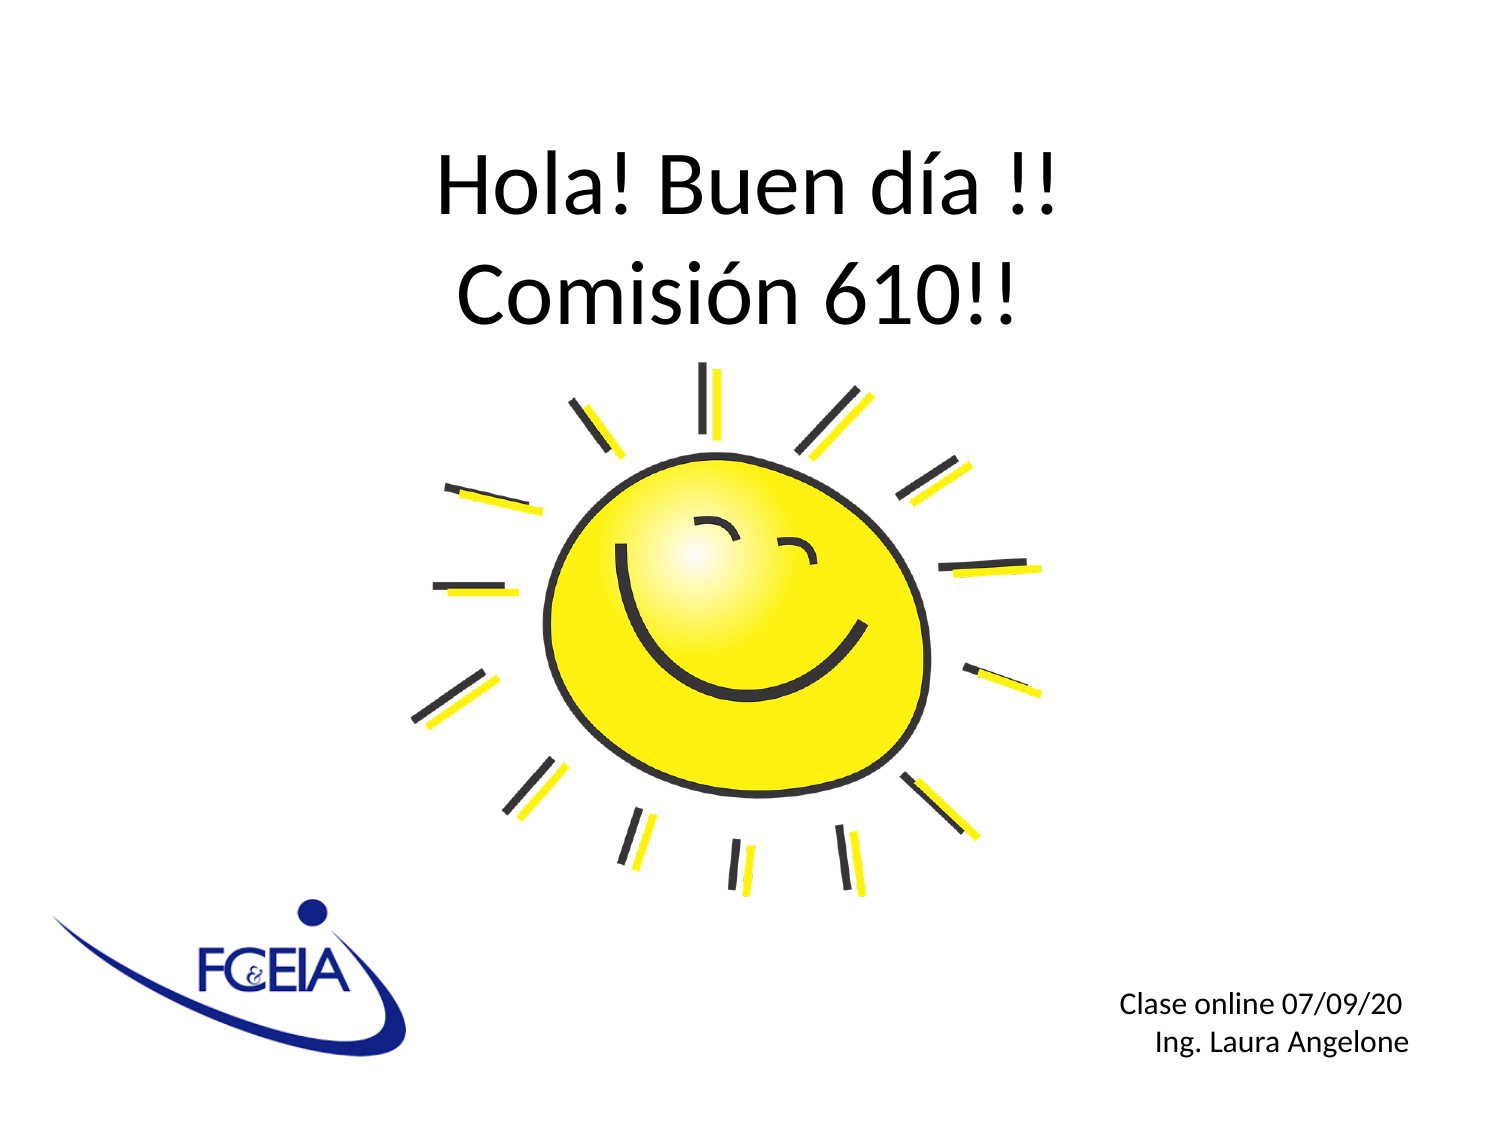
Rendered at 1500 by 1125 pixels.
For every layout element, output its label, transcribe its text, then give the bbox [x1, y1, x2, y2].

text_box Hola! Buen día !! Comisión 610!! [0, 112, 1500, 354]
picture [50, 899, 406, 1069]
picture [408, 358, 1045, 901]
text_box Clase online 07/09/20 Ing. Laura Angelone [687, 975, 1425, 1067]
